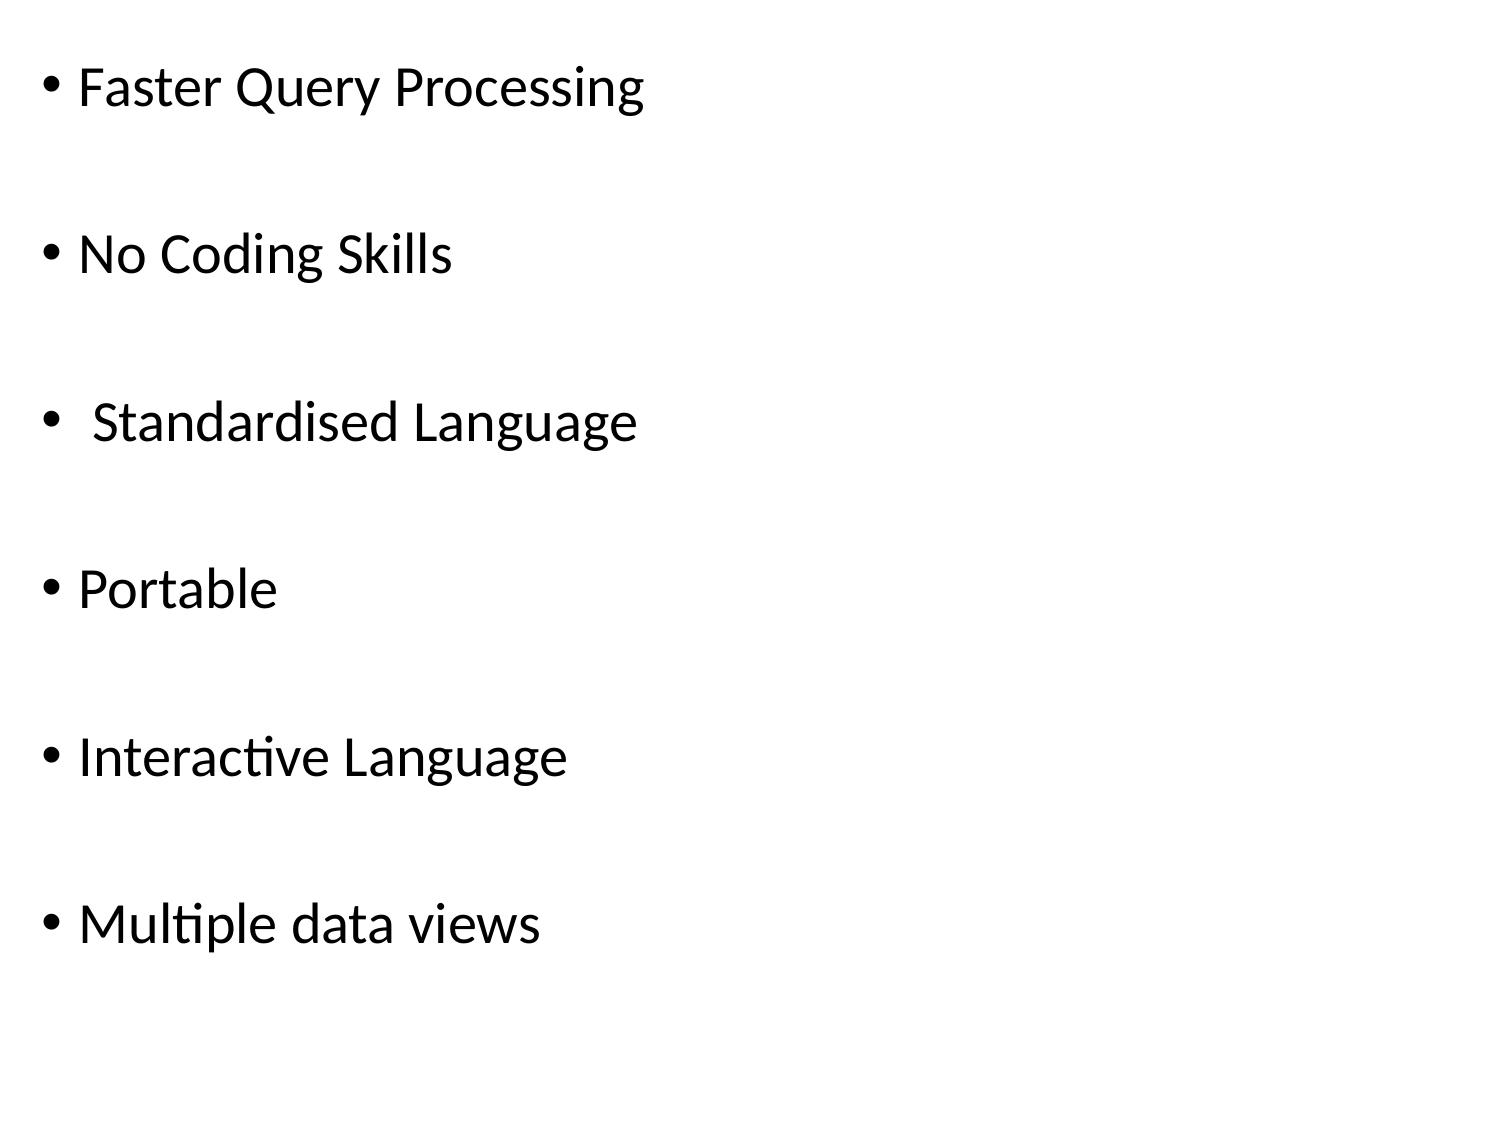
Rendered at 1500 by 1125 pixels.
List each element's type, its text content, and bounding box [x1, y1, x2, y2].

list Faster Query Processing No Coding Skills Standardised Language Portable Interactive Language Multiple data views [26, 48, 1481, 1099]
